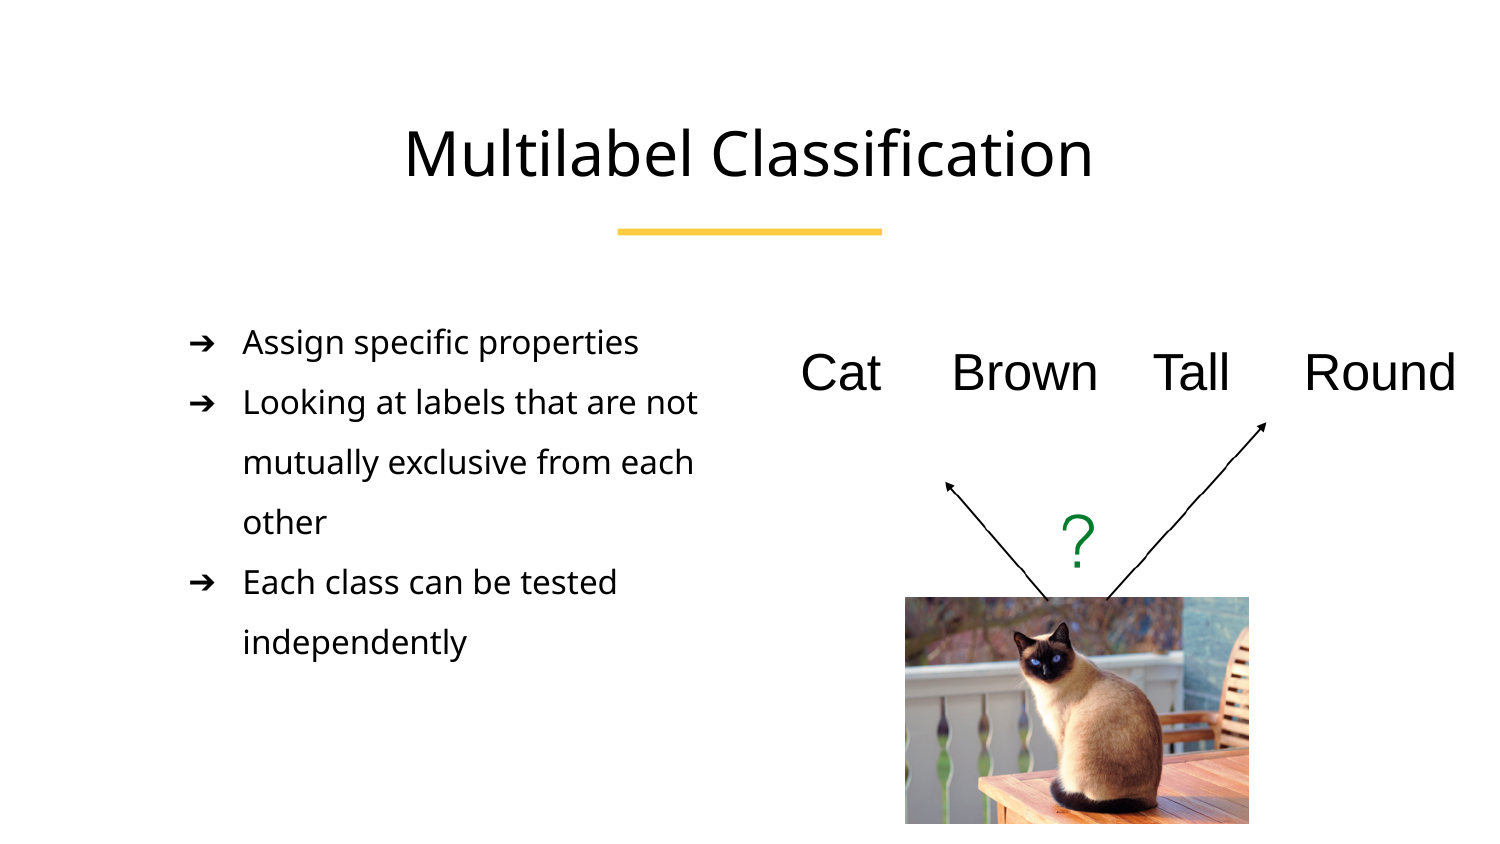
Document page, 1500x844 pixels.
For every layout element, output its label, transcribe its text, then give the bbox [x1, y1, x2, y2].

picture [905, 421, 1267, 825]
text_box Multilabel Classification [0, 99, 1500, 198]
text_box Cat [785, 323, 906, 405]
text_box Tall [1137, 323, 1258, 405]
text_box [617, 228, 883, 236]
text_box Brown [936, 323, 1125, 405]
text_box Assign specific properties Looking at labels that are not mutually exclusive from each other Each class can be tested independently [152, 286, 786, 786]
text_box Round [1288, 323, 1478, 405]
